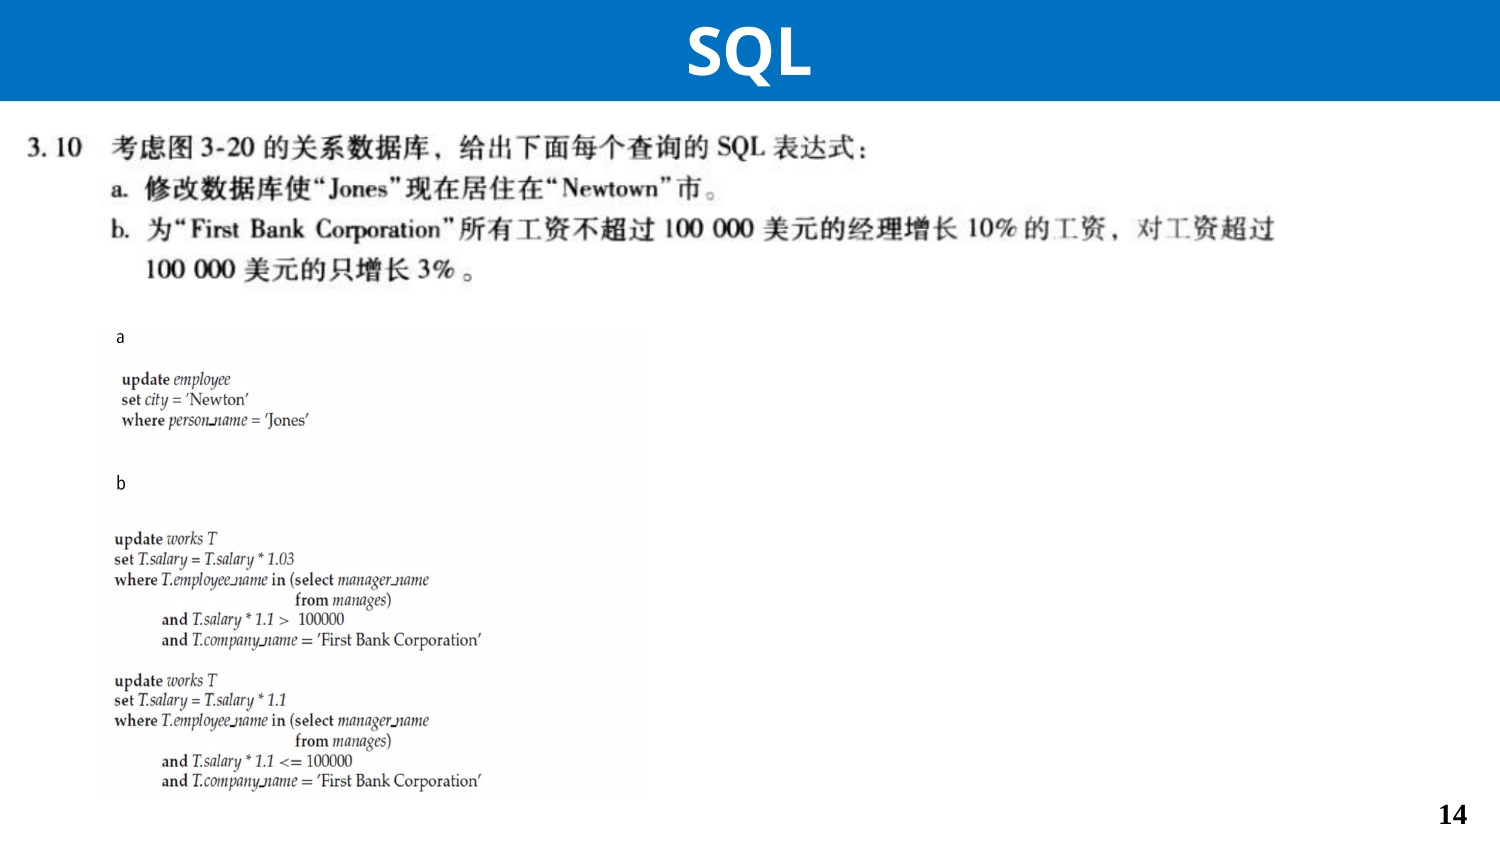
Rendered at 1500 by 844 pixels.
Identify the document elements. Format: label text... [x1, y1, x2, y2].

title SQL [0, 0, 1500, 102]
picture [17, 114, 1288, 300]
picture [100, 327, 644, 801]
